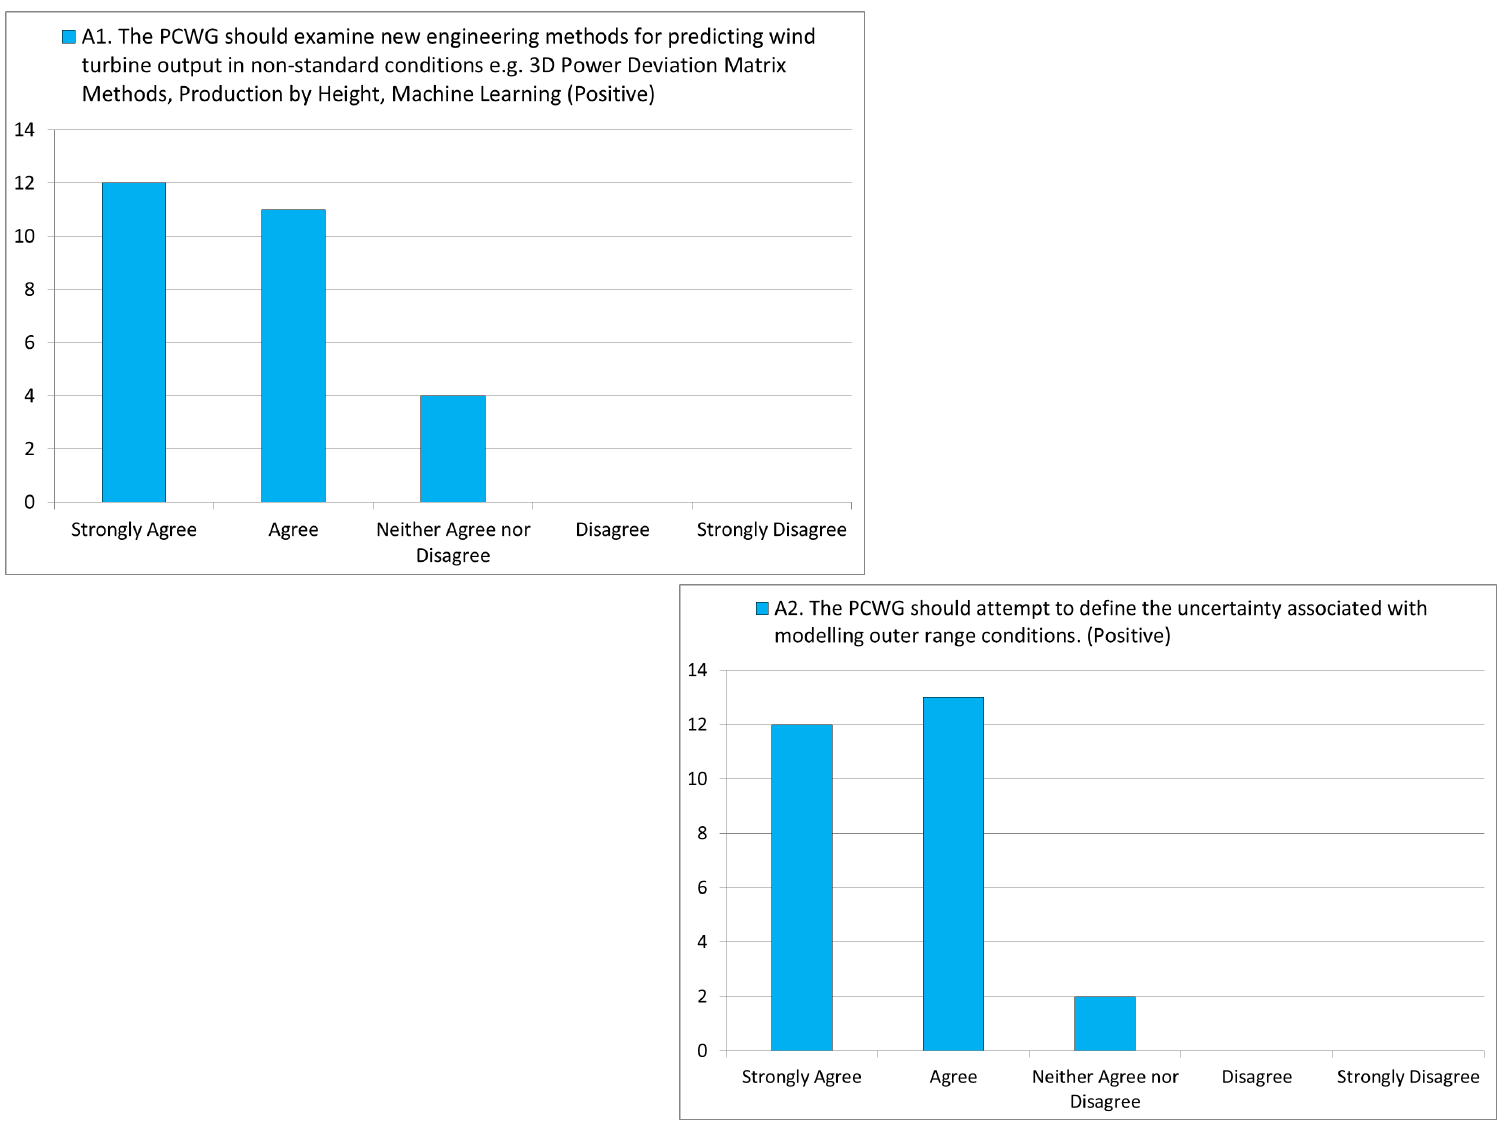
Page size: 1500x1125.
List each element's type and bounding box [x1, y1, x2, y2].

picture [5, 11, 865, 575]
picture [678, 584, 1498, 1120]
